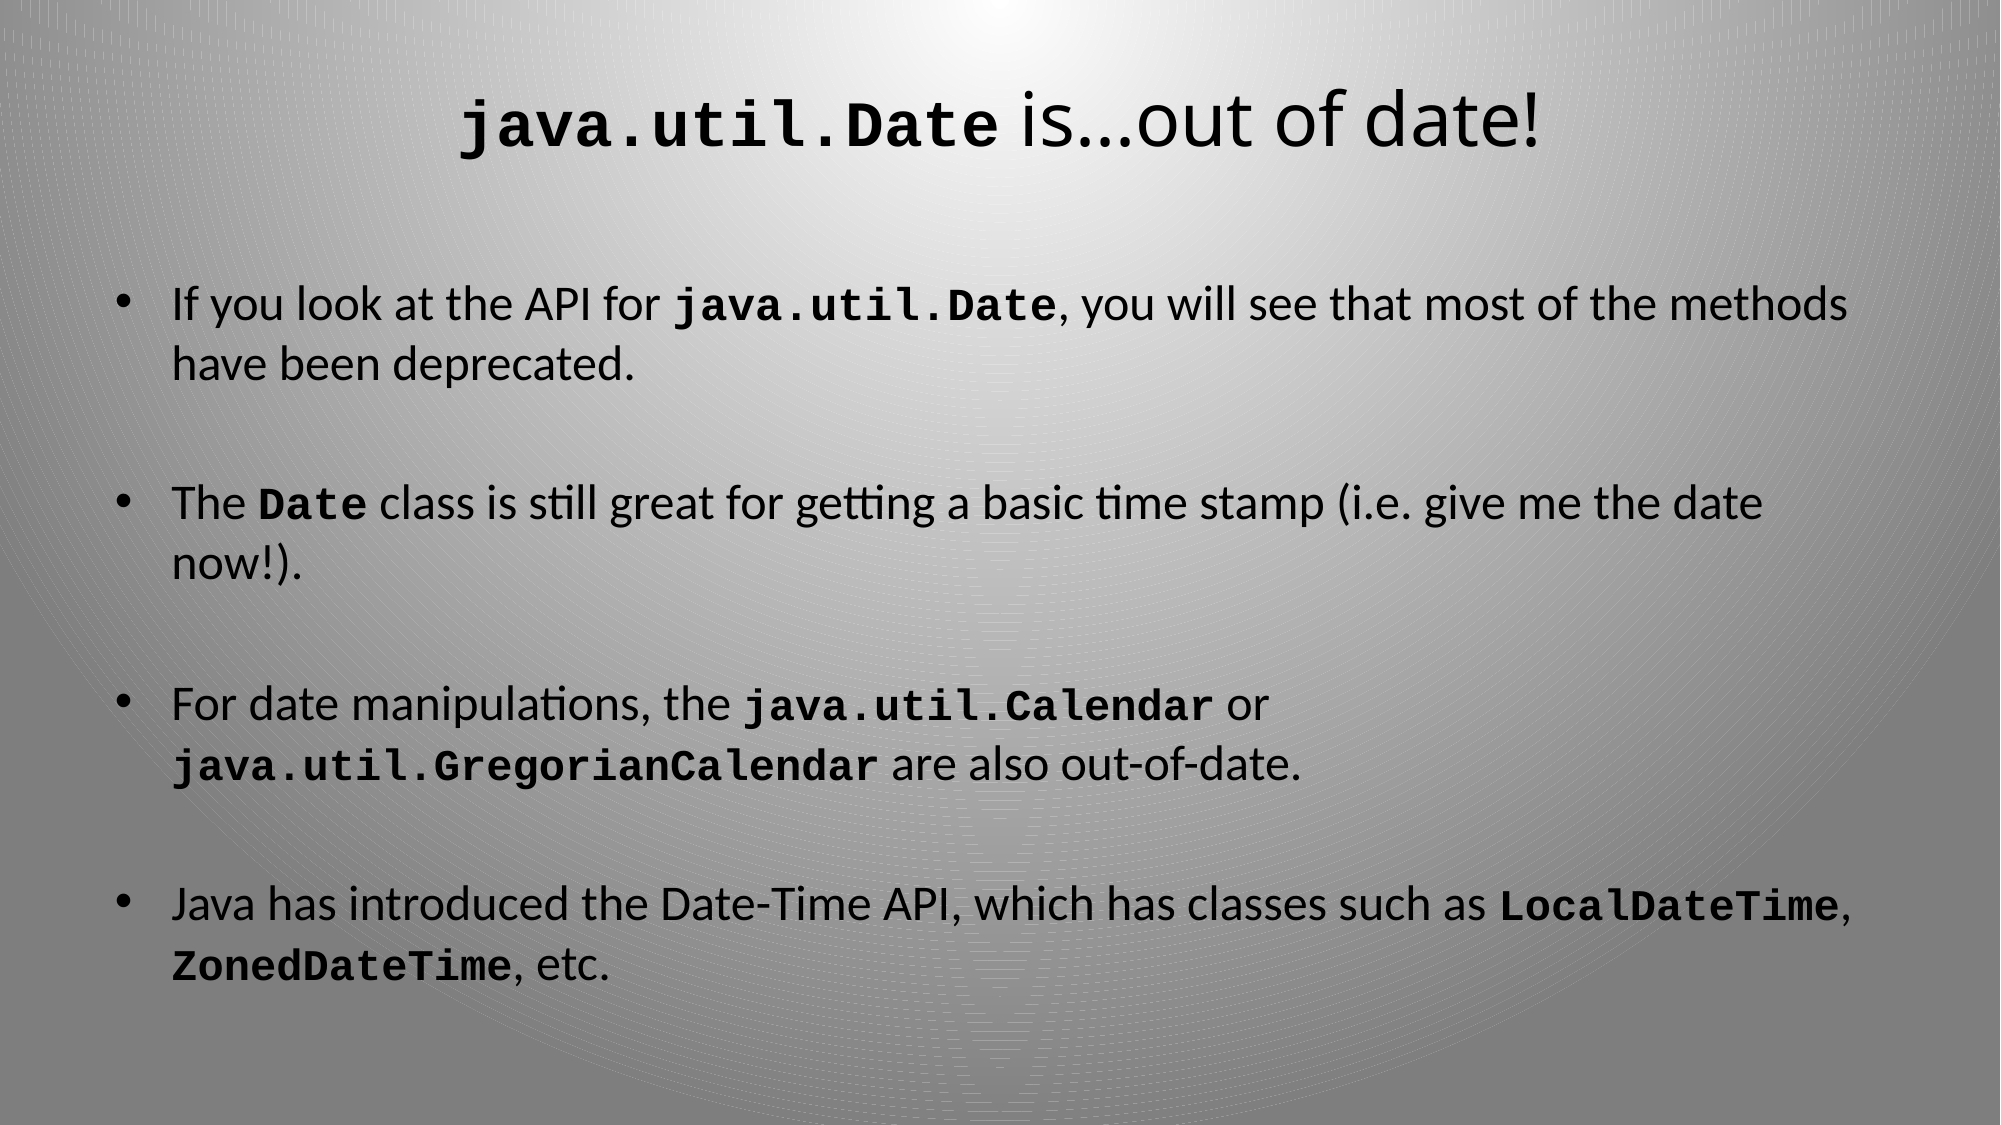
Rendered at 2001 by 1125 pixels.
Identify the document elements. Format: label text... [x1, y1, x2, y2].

title java.util.Date is...out of date! [99, 45, 1900, 188]
list If you look at the API for java.util.Date, you will see that most of the methods have been deprecated. The Date class is still great for getting a basic time stamp (i.e. give me the date now!). For date manipulations, the java.util.Calendar or java.util.GregorianCalendar are also out-of-date. Java has introduced the Date-Time API, which has classes such as LocalDateTime, ZonedDateTime, etc. [99, 262, 1900, 1005]
